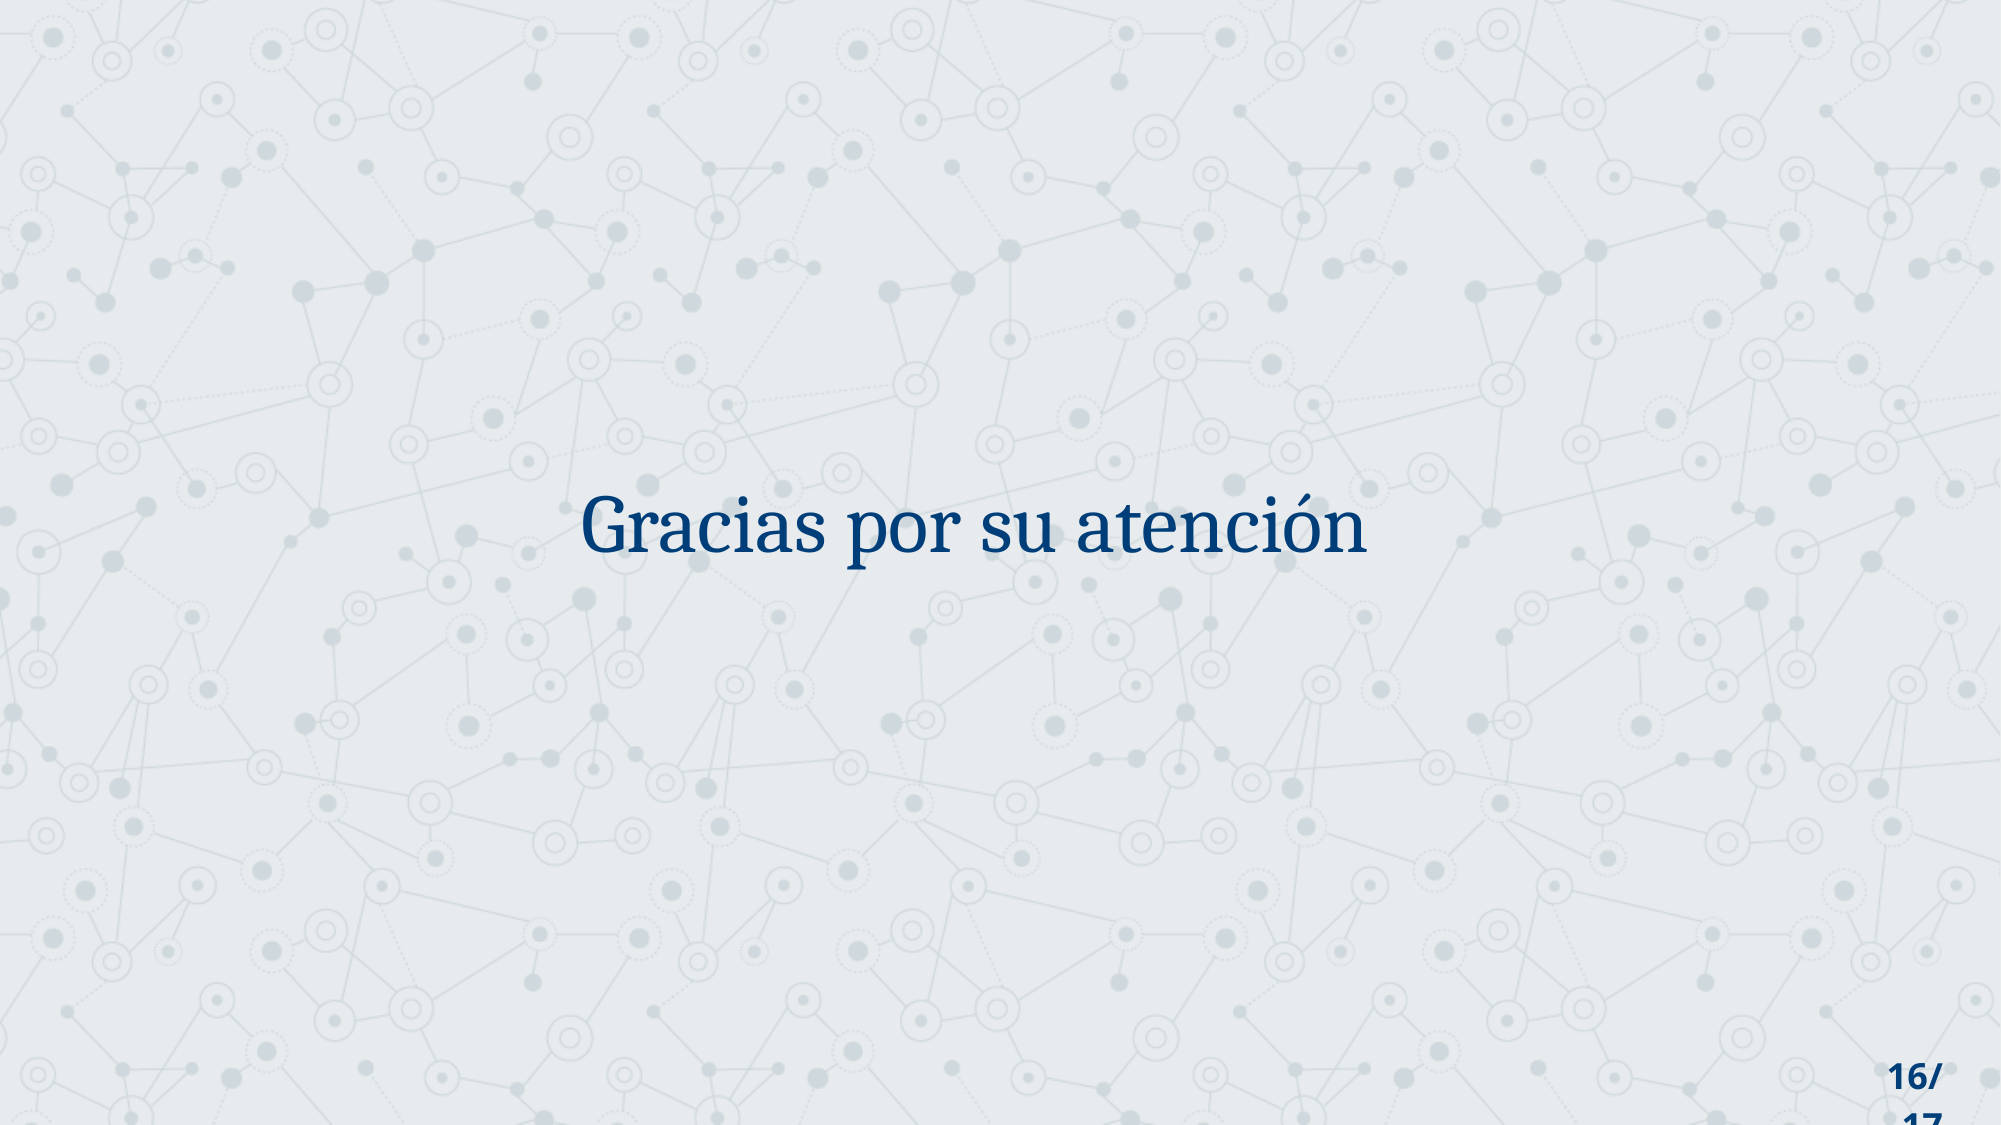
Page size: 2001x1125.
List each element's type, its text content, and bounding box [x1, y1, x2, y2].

slide_number 16/17 [1838, 1038, 1959, 1125]
text_box Gracias por su atención [438, 461, 1514, 577]
